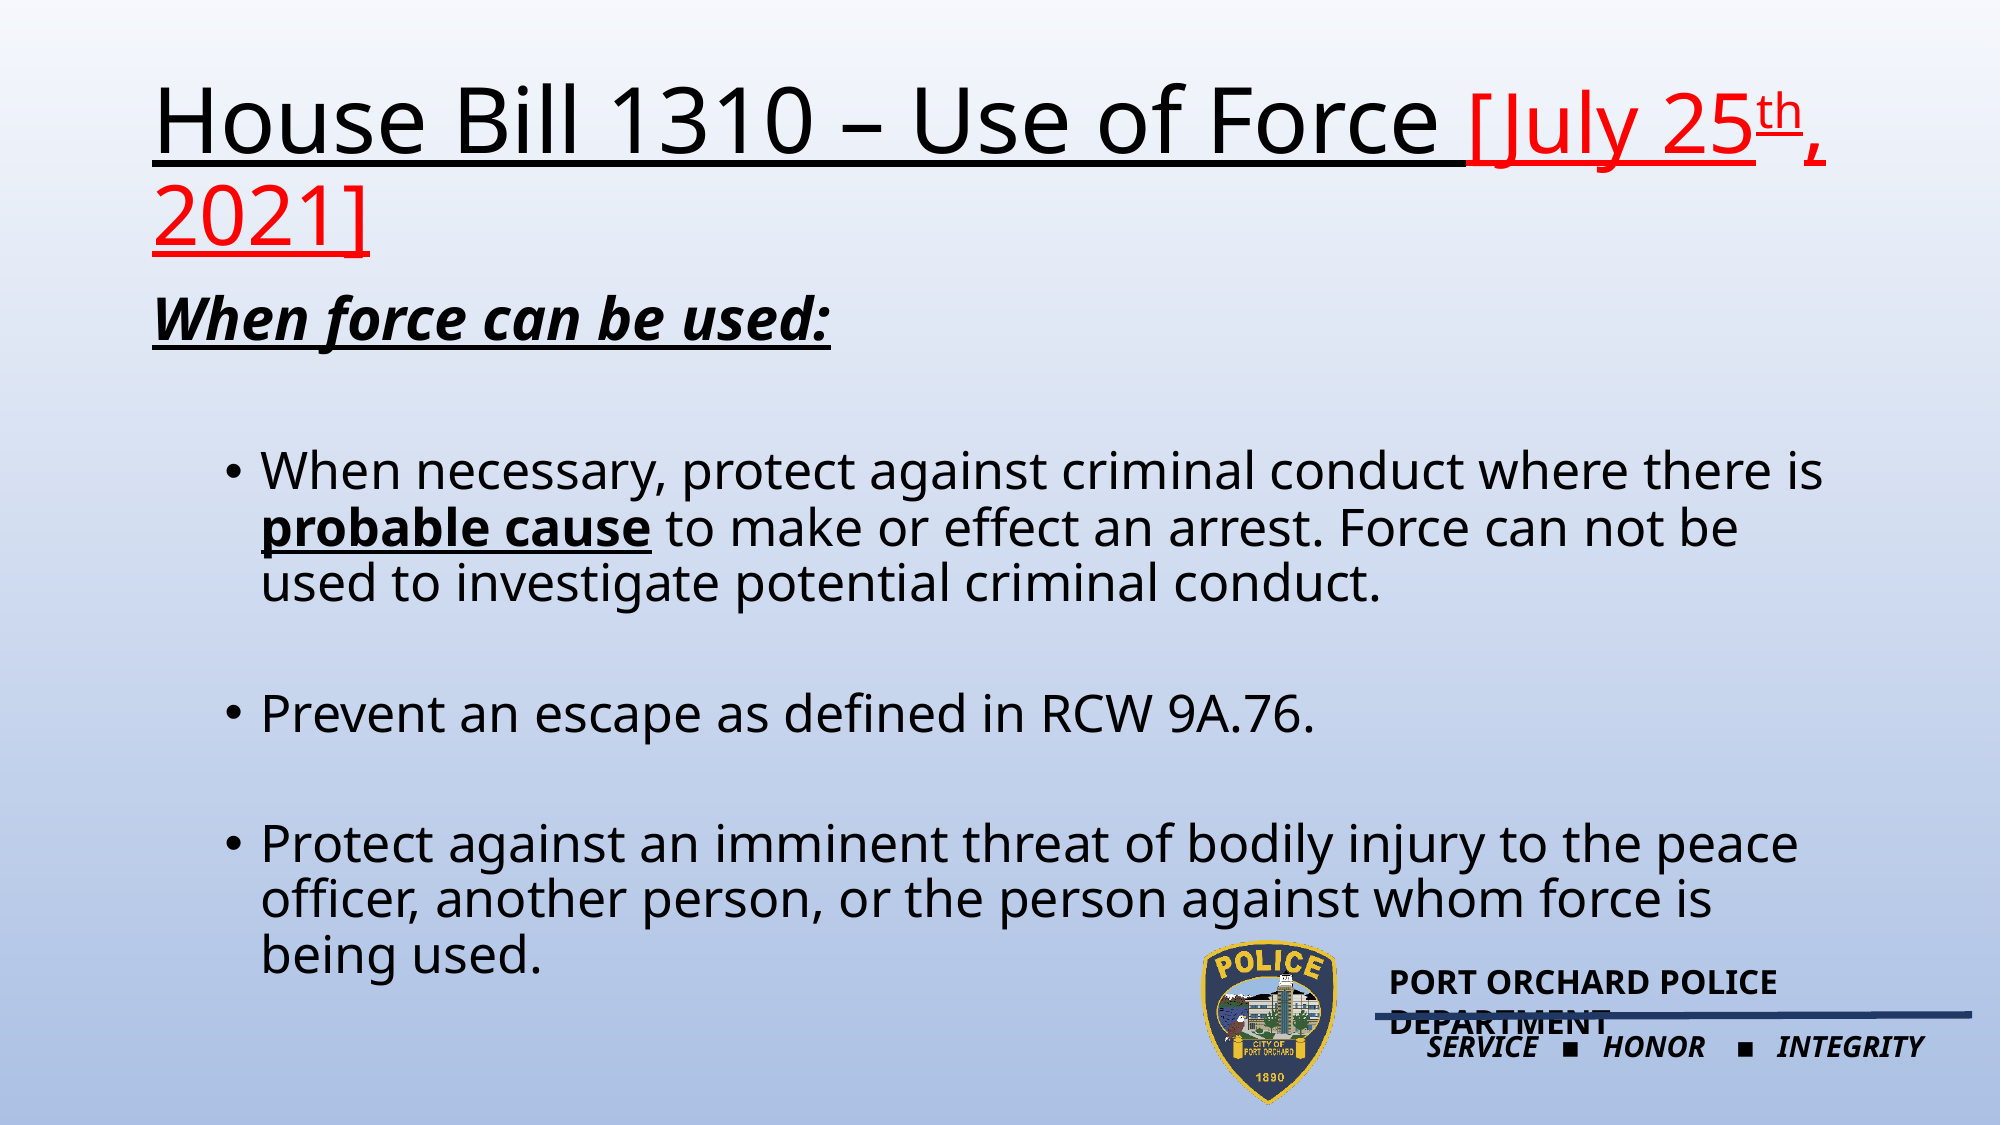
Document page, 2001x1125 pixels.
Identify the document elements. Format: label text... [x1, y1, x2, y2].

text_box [1201, 940, 1980, 1105]
list When force can be used: When necessary, protect against criminal conduct where there is probable cause to make or effect an arrest. Force can not be used to investigate potential criminal conduct. Prevent an escape as defined in RCW 9A.76. Protect against an imminent threat of bodily injury to the peace officer, another person, or the person against whom force is being used. [137, 282, 1863, 996]
title House Bill 1310 – Use of Force [July 25th, 2021] [137, 59, 1918, 278]
